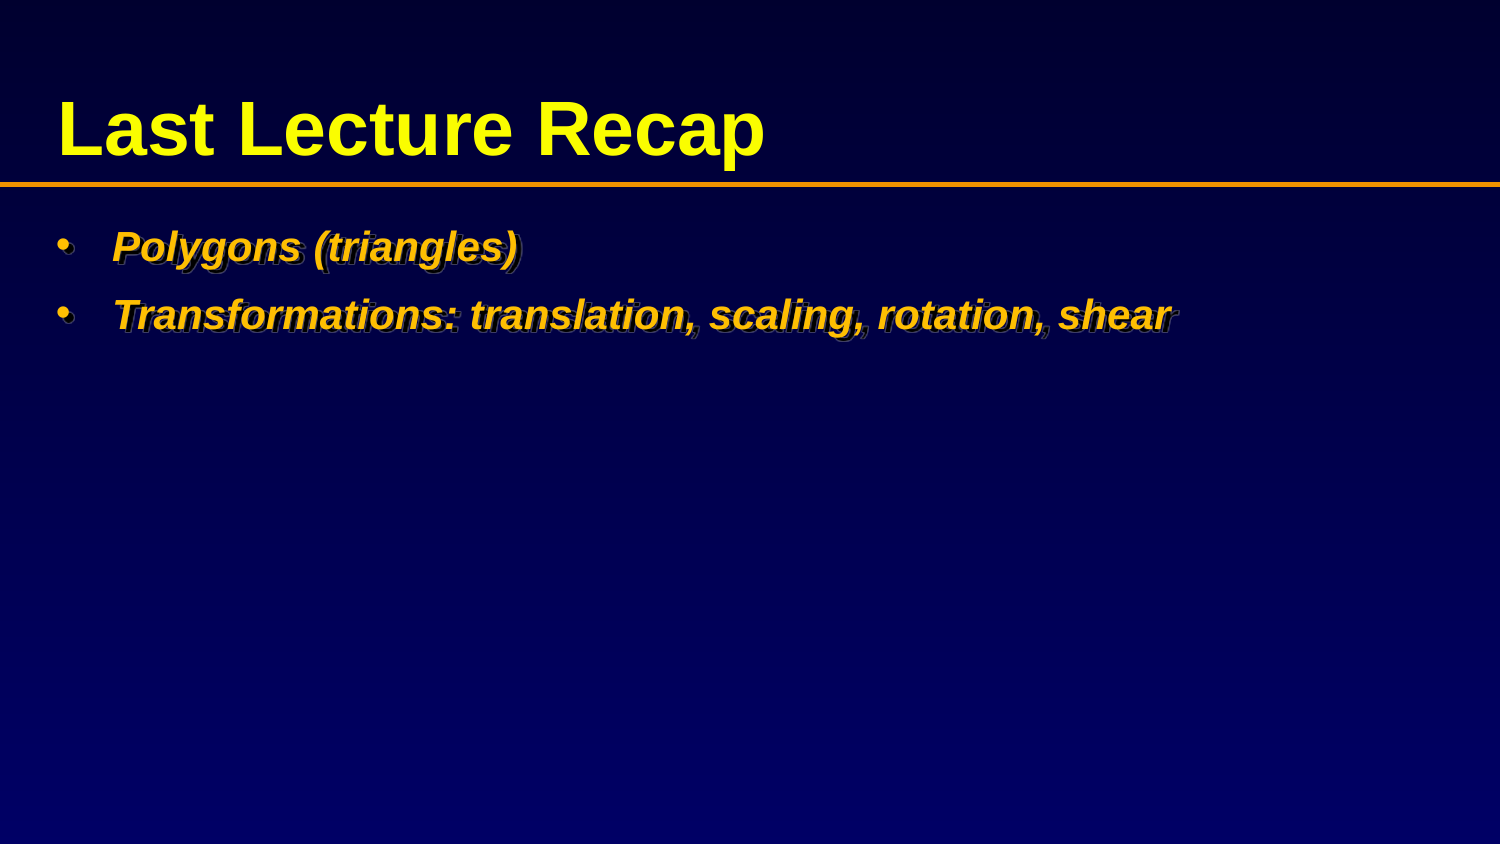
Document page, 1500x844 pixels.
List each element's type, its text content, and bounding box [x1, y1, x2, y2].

title Last Lecture Recap [42, 37, 1450, 179]
list Polygons (triangles) Transformations: translation, scaling, rotation, shear [40, 206, 1450, 807]
